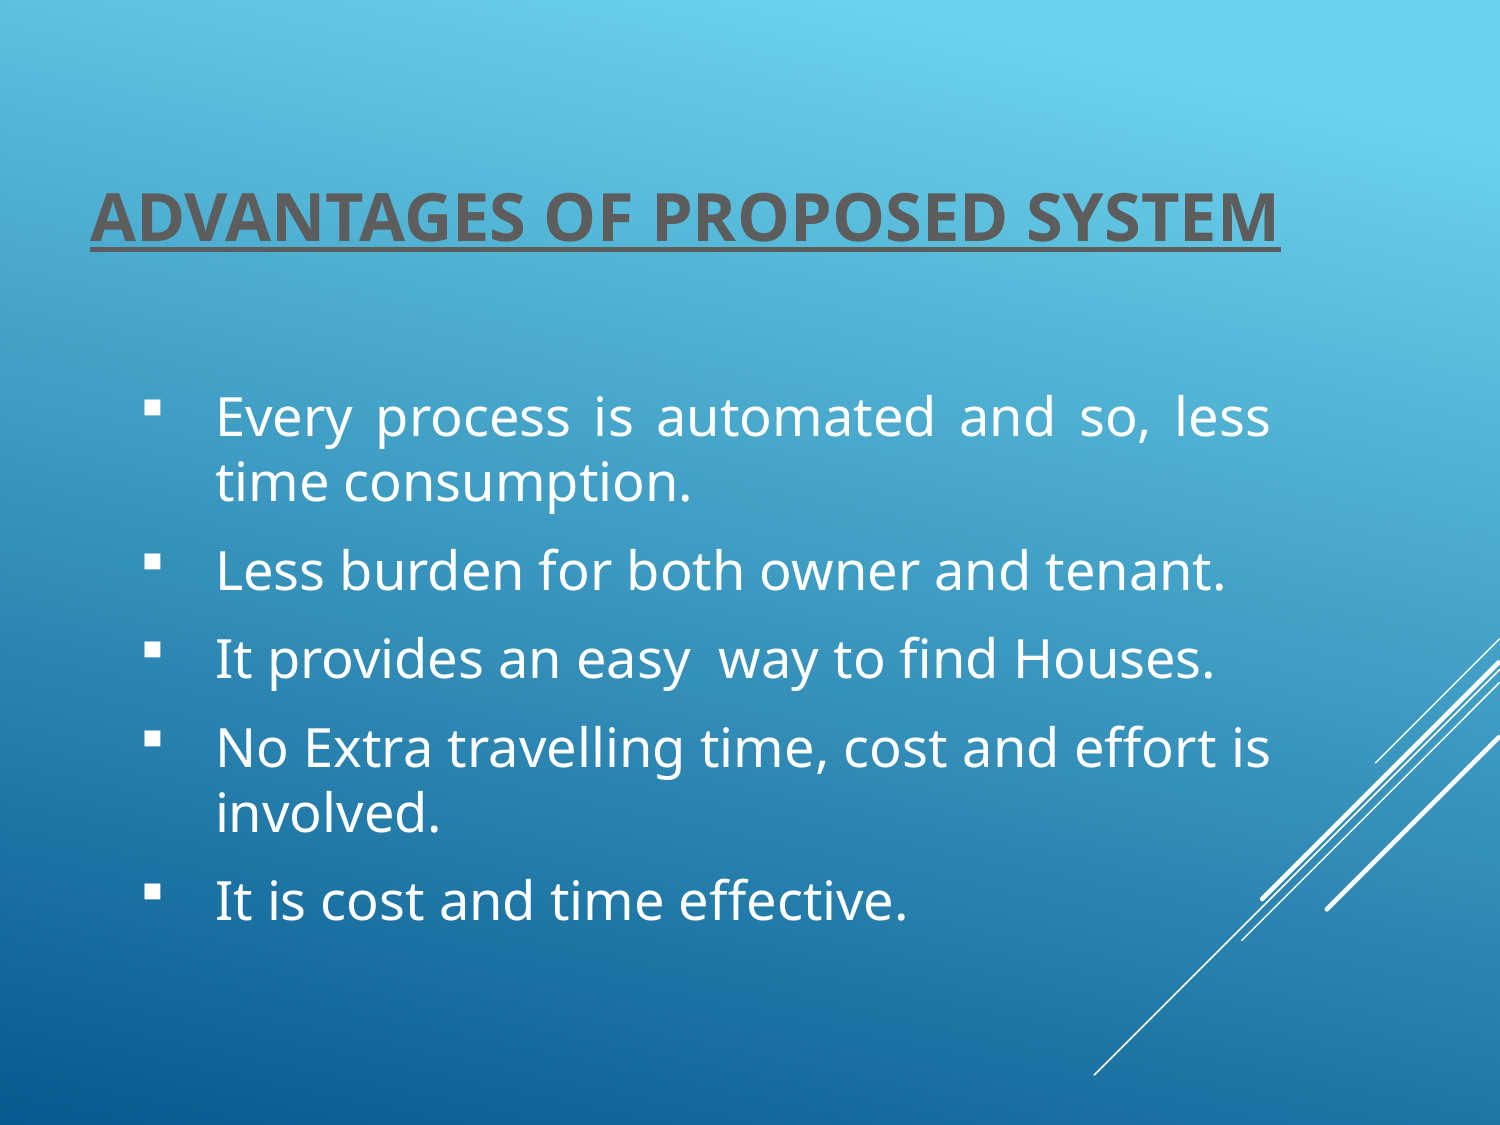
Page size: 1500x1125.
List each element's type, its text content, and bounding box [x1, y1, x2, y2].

title Advantages of proposed system [75, 37, 1300, 263]
list Every process is automated and so, less time consumption. Less burden for both owner and tenant. It provides an easy way to find Houses. No Extra travelling time, cost and effort is involved. It is cost and time effective. [125, 375, 1288, 1012]
